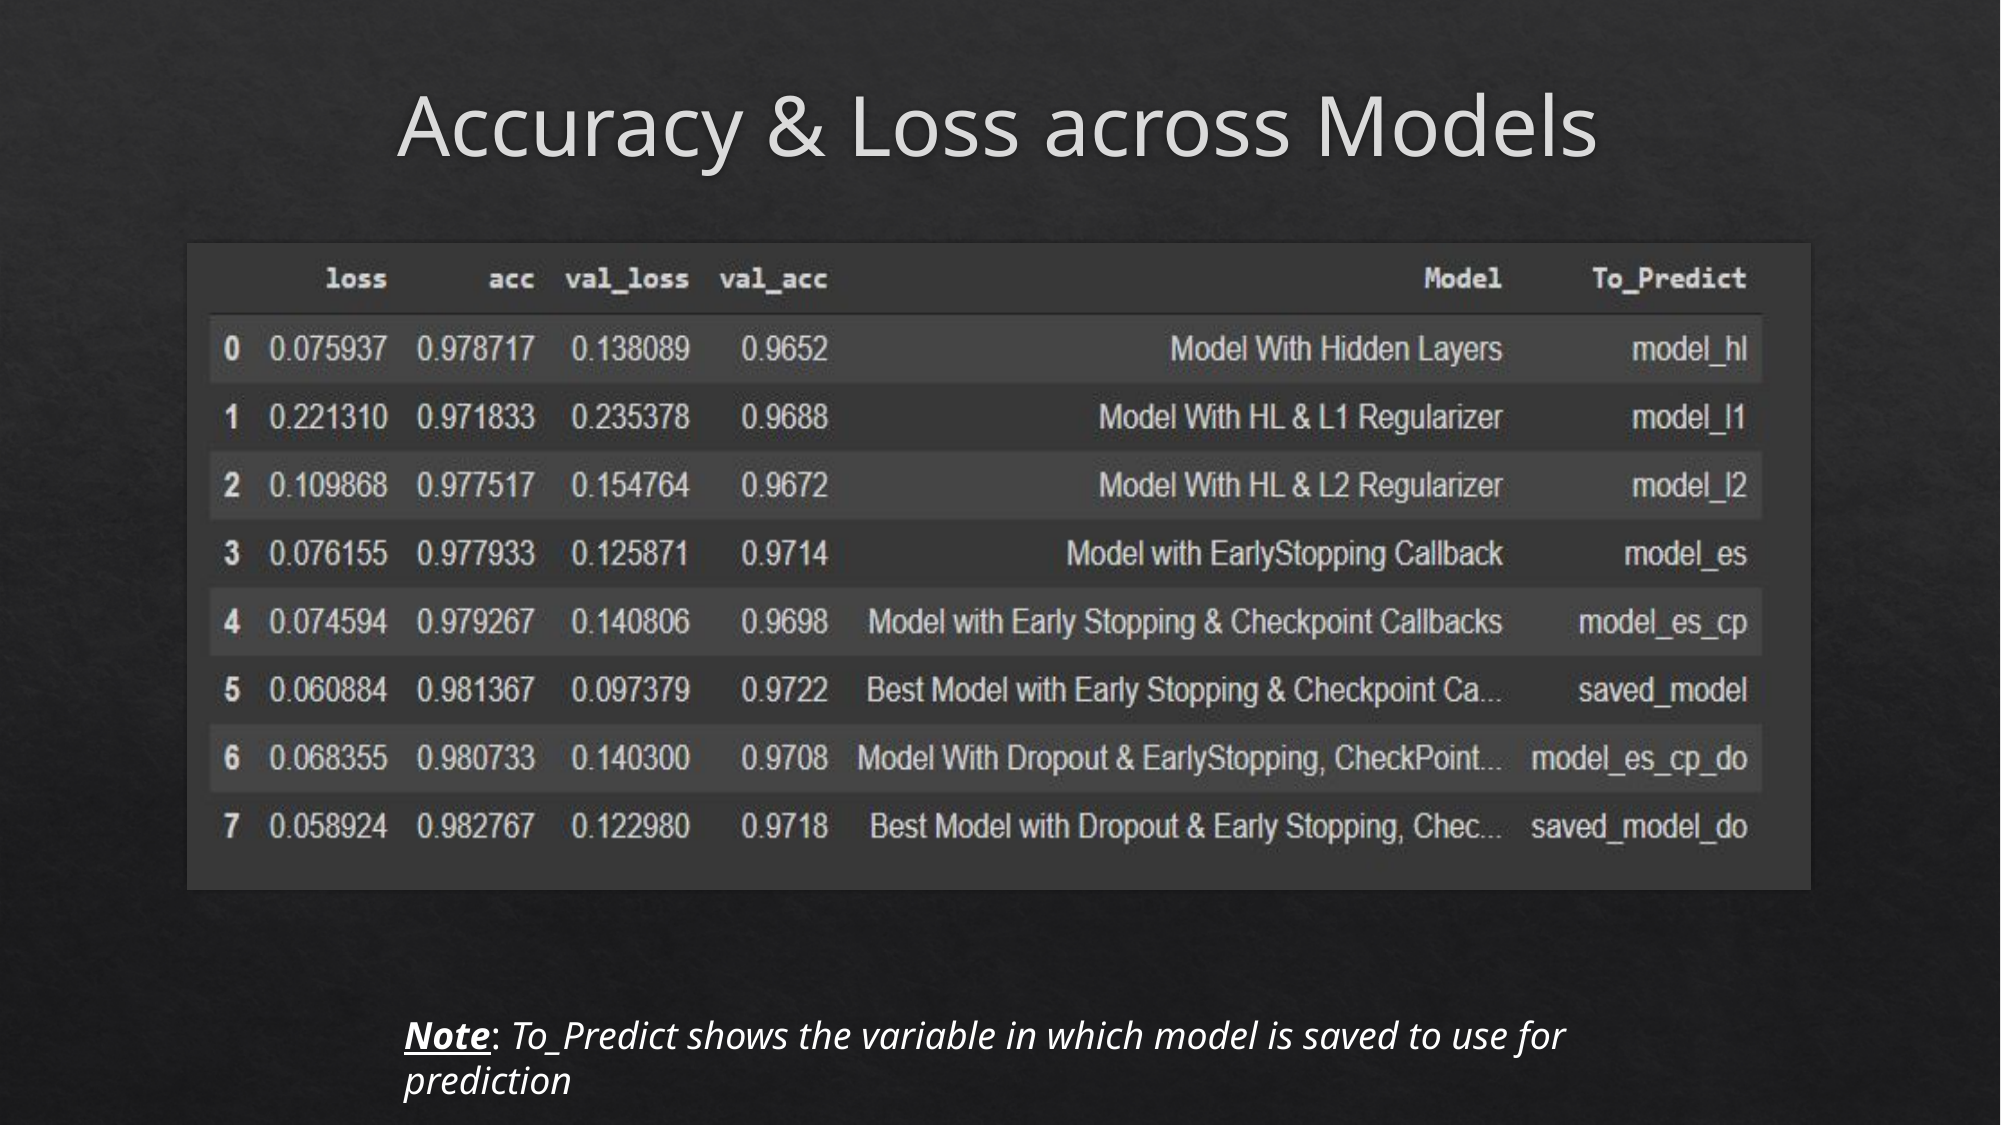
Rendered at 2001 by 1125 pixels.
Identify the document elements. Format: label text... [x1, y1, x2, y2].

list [187, 243, 1811, 890]
text_box Note: To_Predict shows the variable in which model is saved to use for prediction [389, 1004, 1585, 1110]
title Accuracy & Loss across Models [149, 43, 1849, 204]
